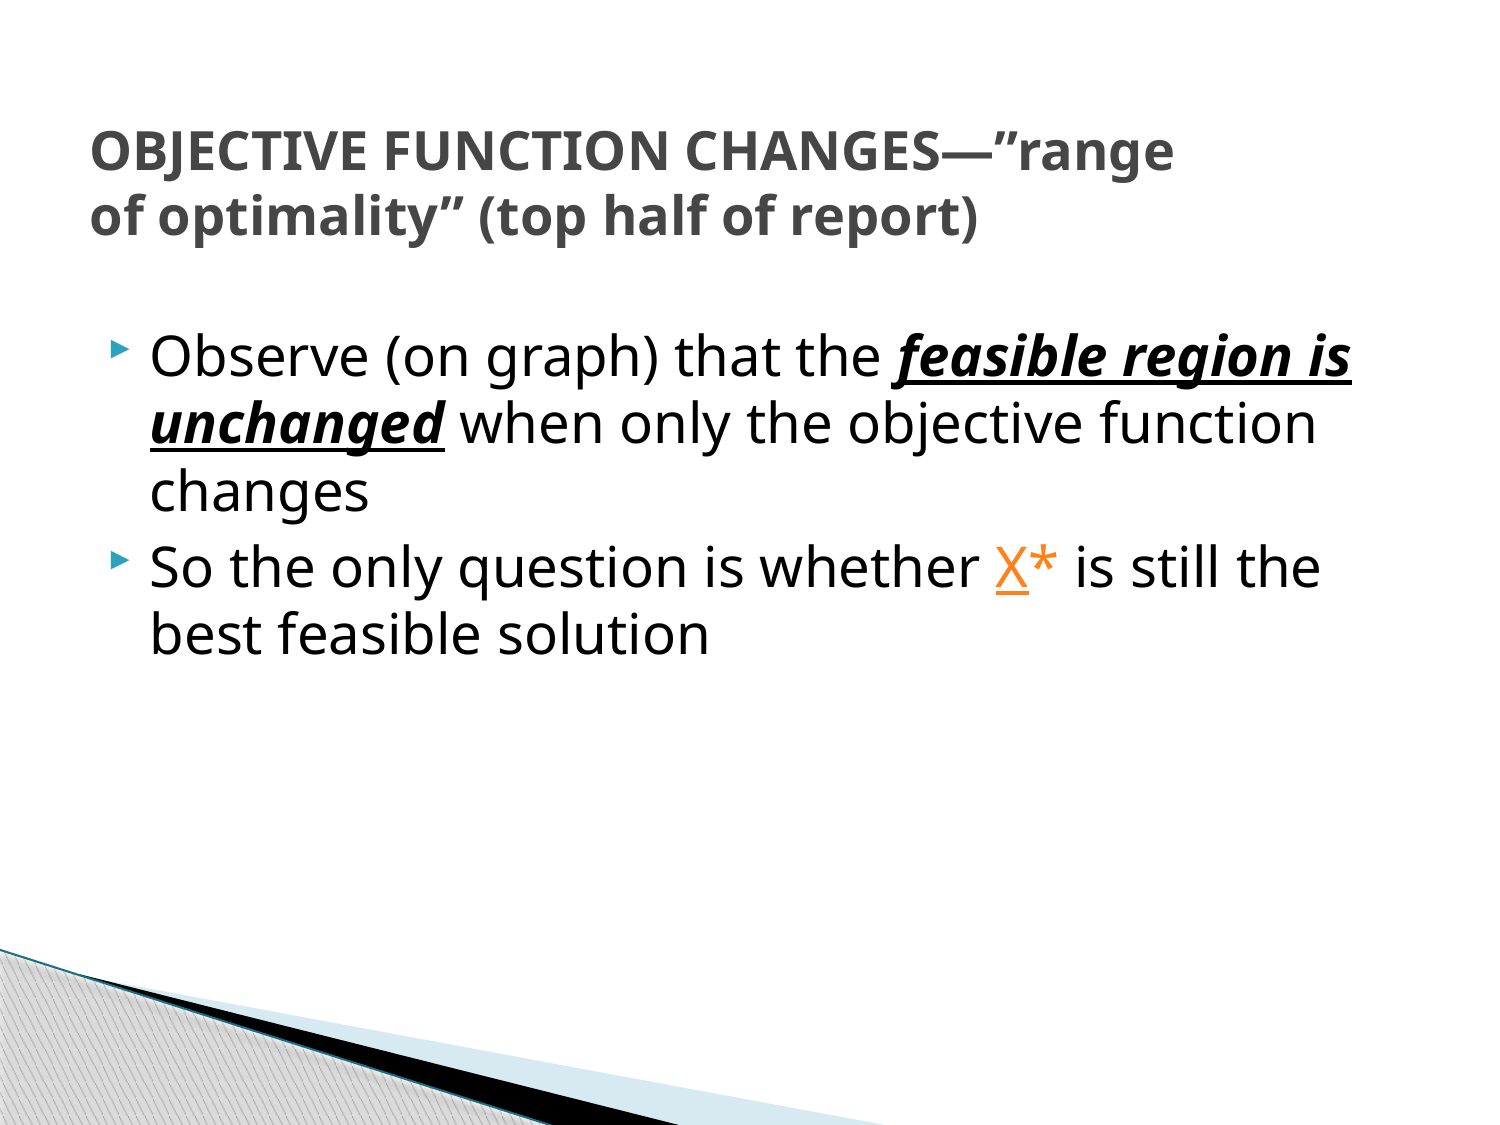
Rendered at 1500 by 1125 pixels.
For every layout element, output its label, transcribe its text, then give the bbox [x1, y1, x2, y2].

title OBJECTIVE FUNCTION CHANGES—”range of optimality” (top half of report) [75, 87, 1238, 275]
list Observe (on graph) that the feasible region is unchanged when only the objective function changes So the only question is whether X* is still the best feasible solution [75, 312, 1425, 1055]
